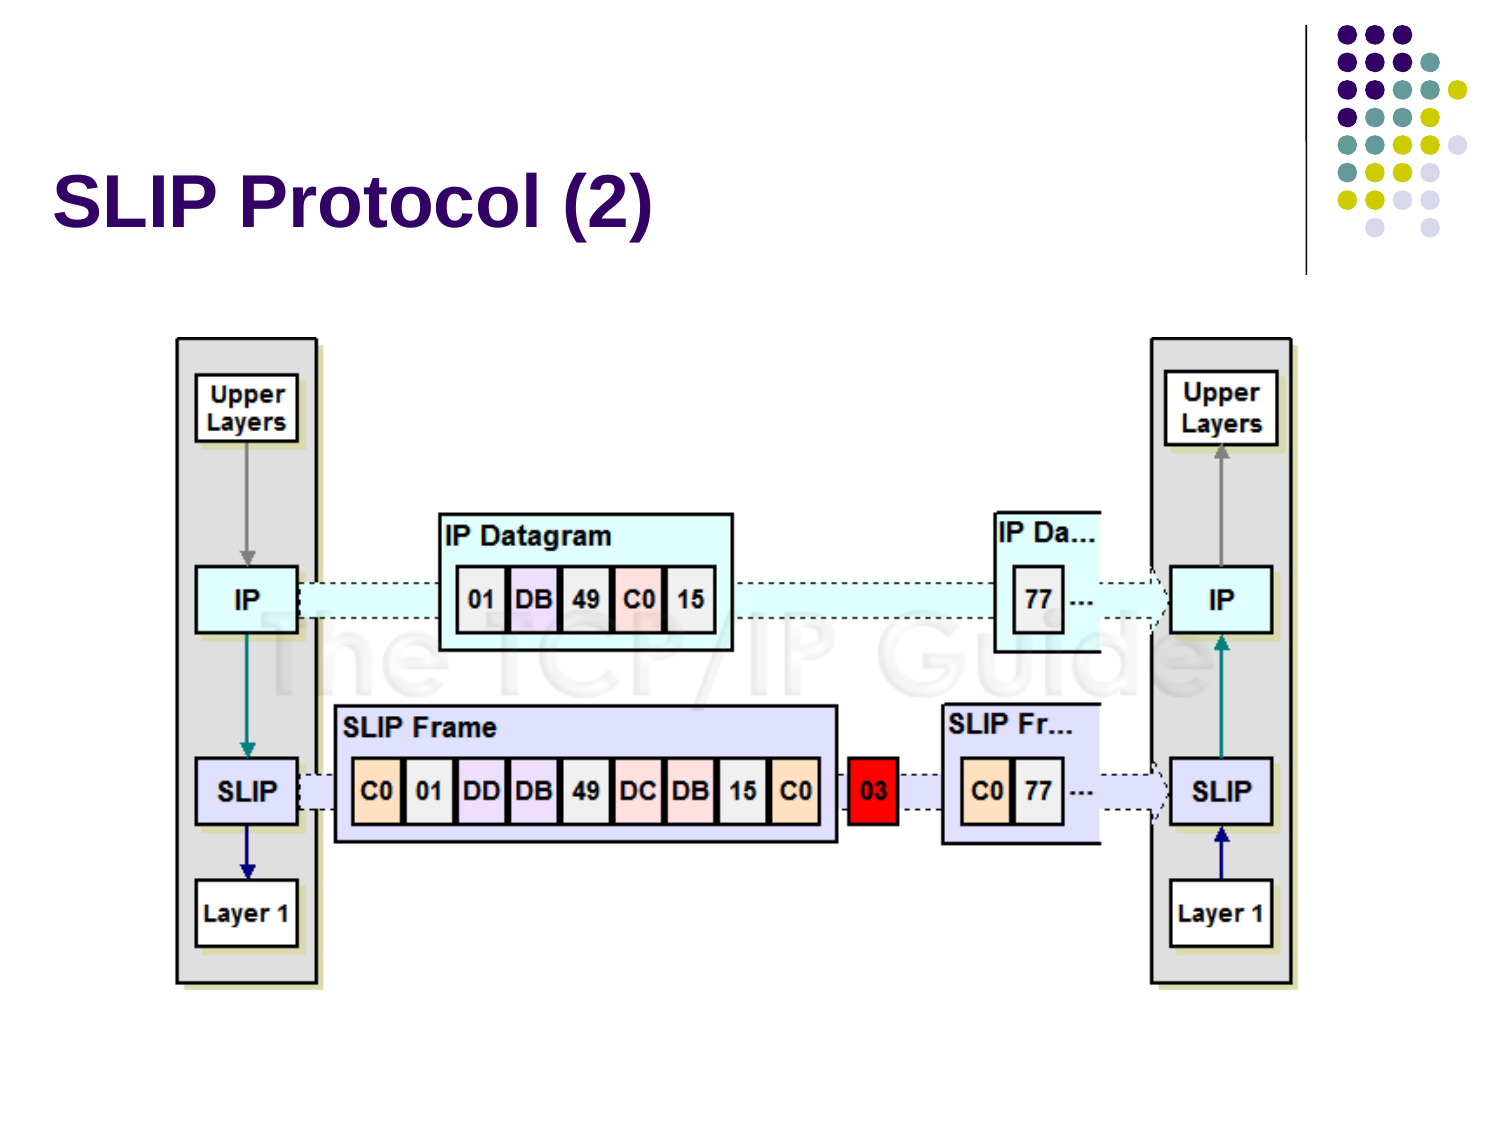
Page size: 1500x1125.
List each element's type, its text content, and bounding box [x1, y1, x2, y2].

title SLIP Protocol (2) [37, 37, 1300, 250]
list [174, 337, 1301, 992]
